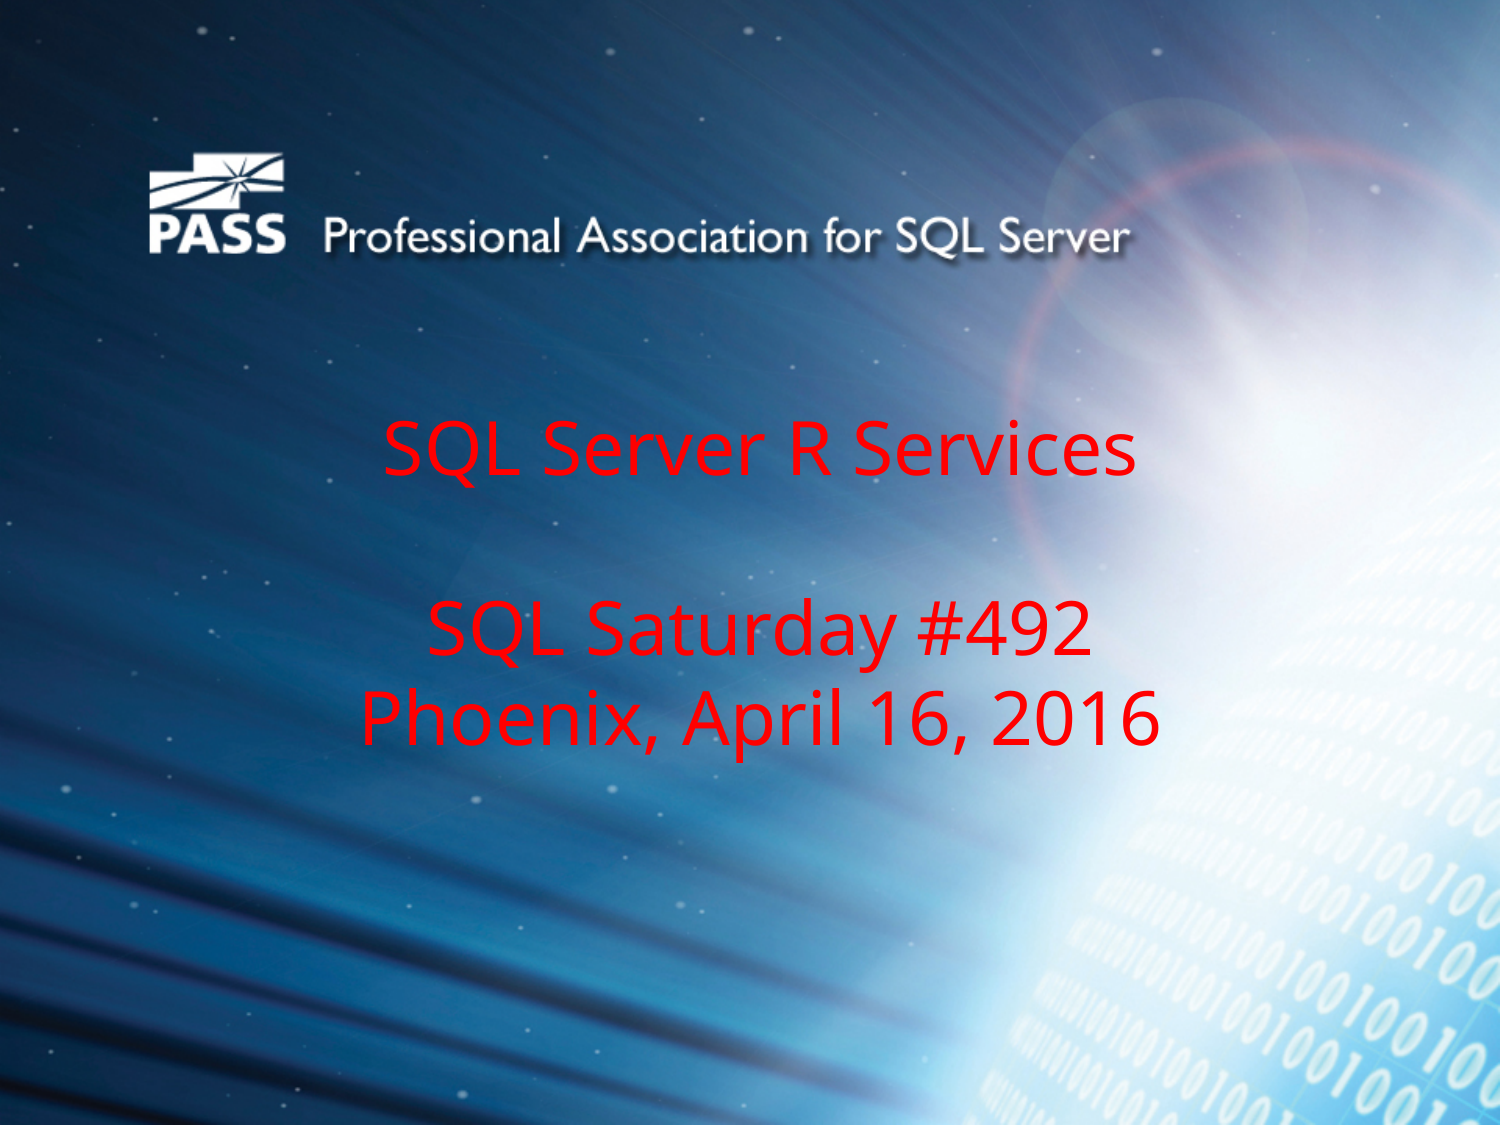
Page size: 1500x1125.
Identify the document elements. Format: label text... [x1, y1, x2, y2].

picture [0, 0, 1500, 1125]
title SQL Server R Services SQL Saturday #492 Phoenix, April 16, 2016 [79, 373, 1443, 787]
